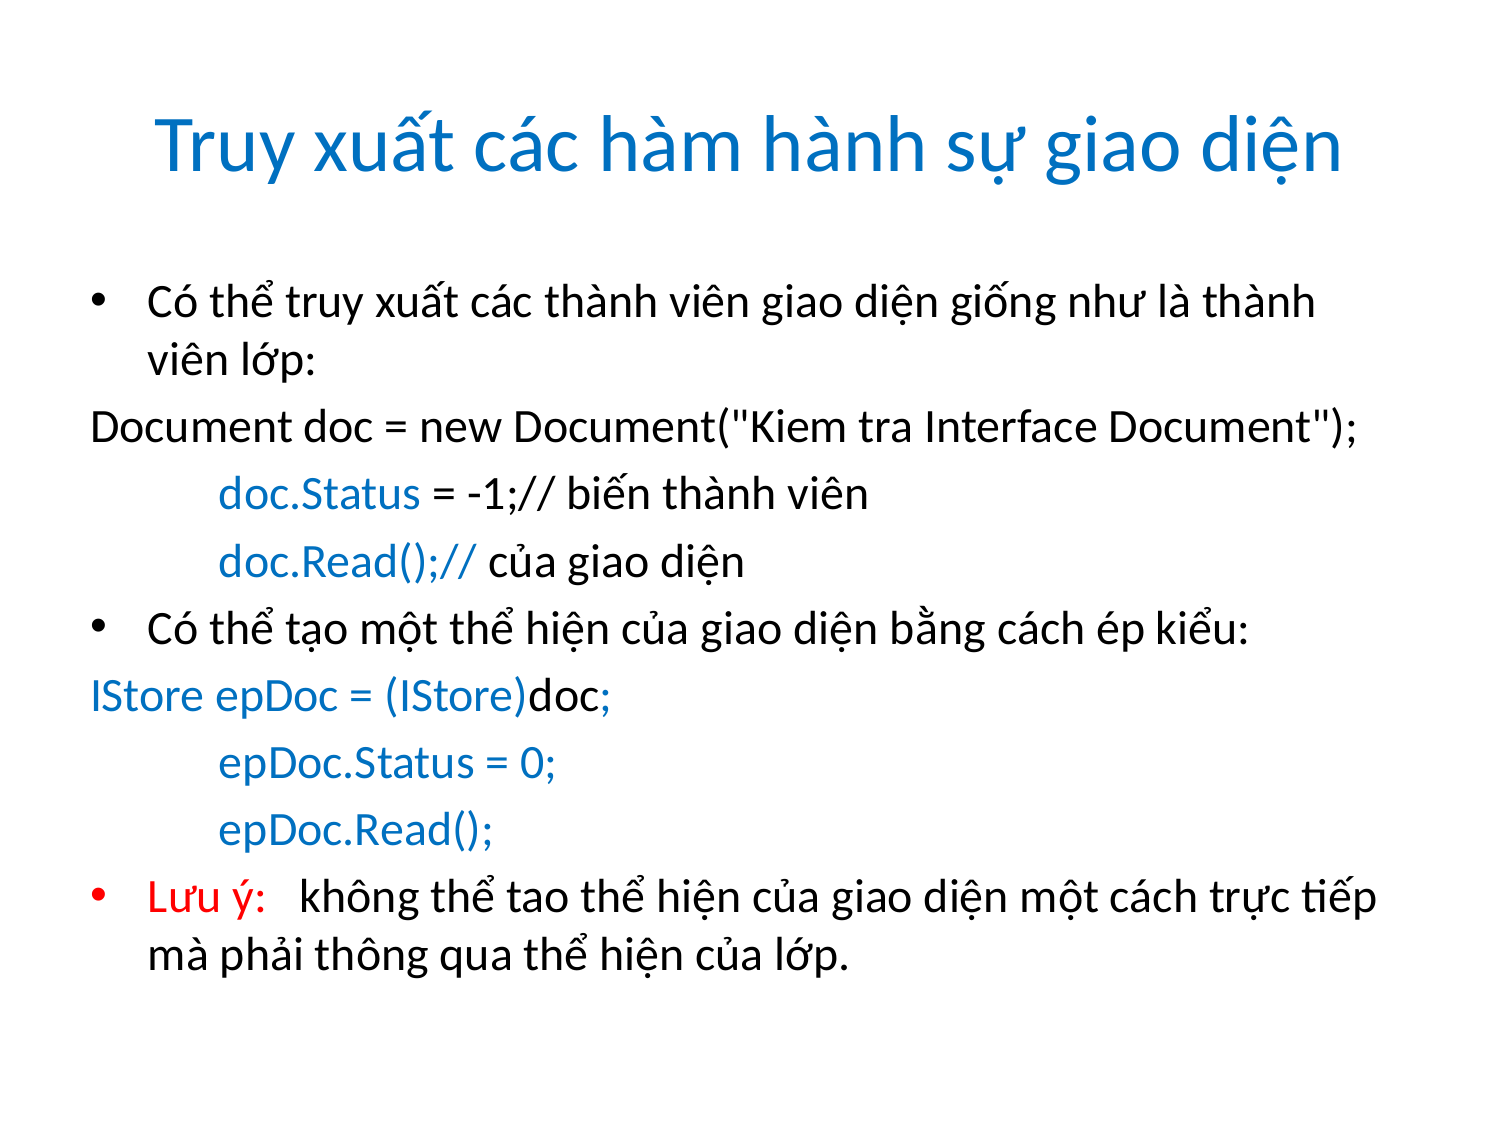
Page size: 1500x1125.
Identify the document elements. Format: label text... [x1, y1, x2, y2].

title Truy xuất các hàm hành sự giao diện [75, 45, 1425, 233]
list Có thể truy xuất các thành viên giao diện giống như là thành viên lớp: Document doc = new Document("Kiem tra Interface Document"); doc.Status = -1;// biến thành viên doc.Read();// của giao diện Có thể tạo một thể hiện của giao diện bằng cách ép kiểu: IStore epDoc = (IStore)doc; epDoc.Status = 0; epDoc.Read(); Lưu ý: không thể tao thể hiện của giao diện một cách trực tiếp mà phải thông qua thể hiện của lớp. [75, 262, 1425, 1005]
